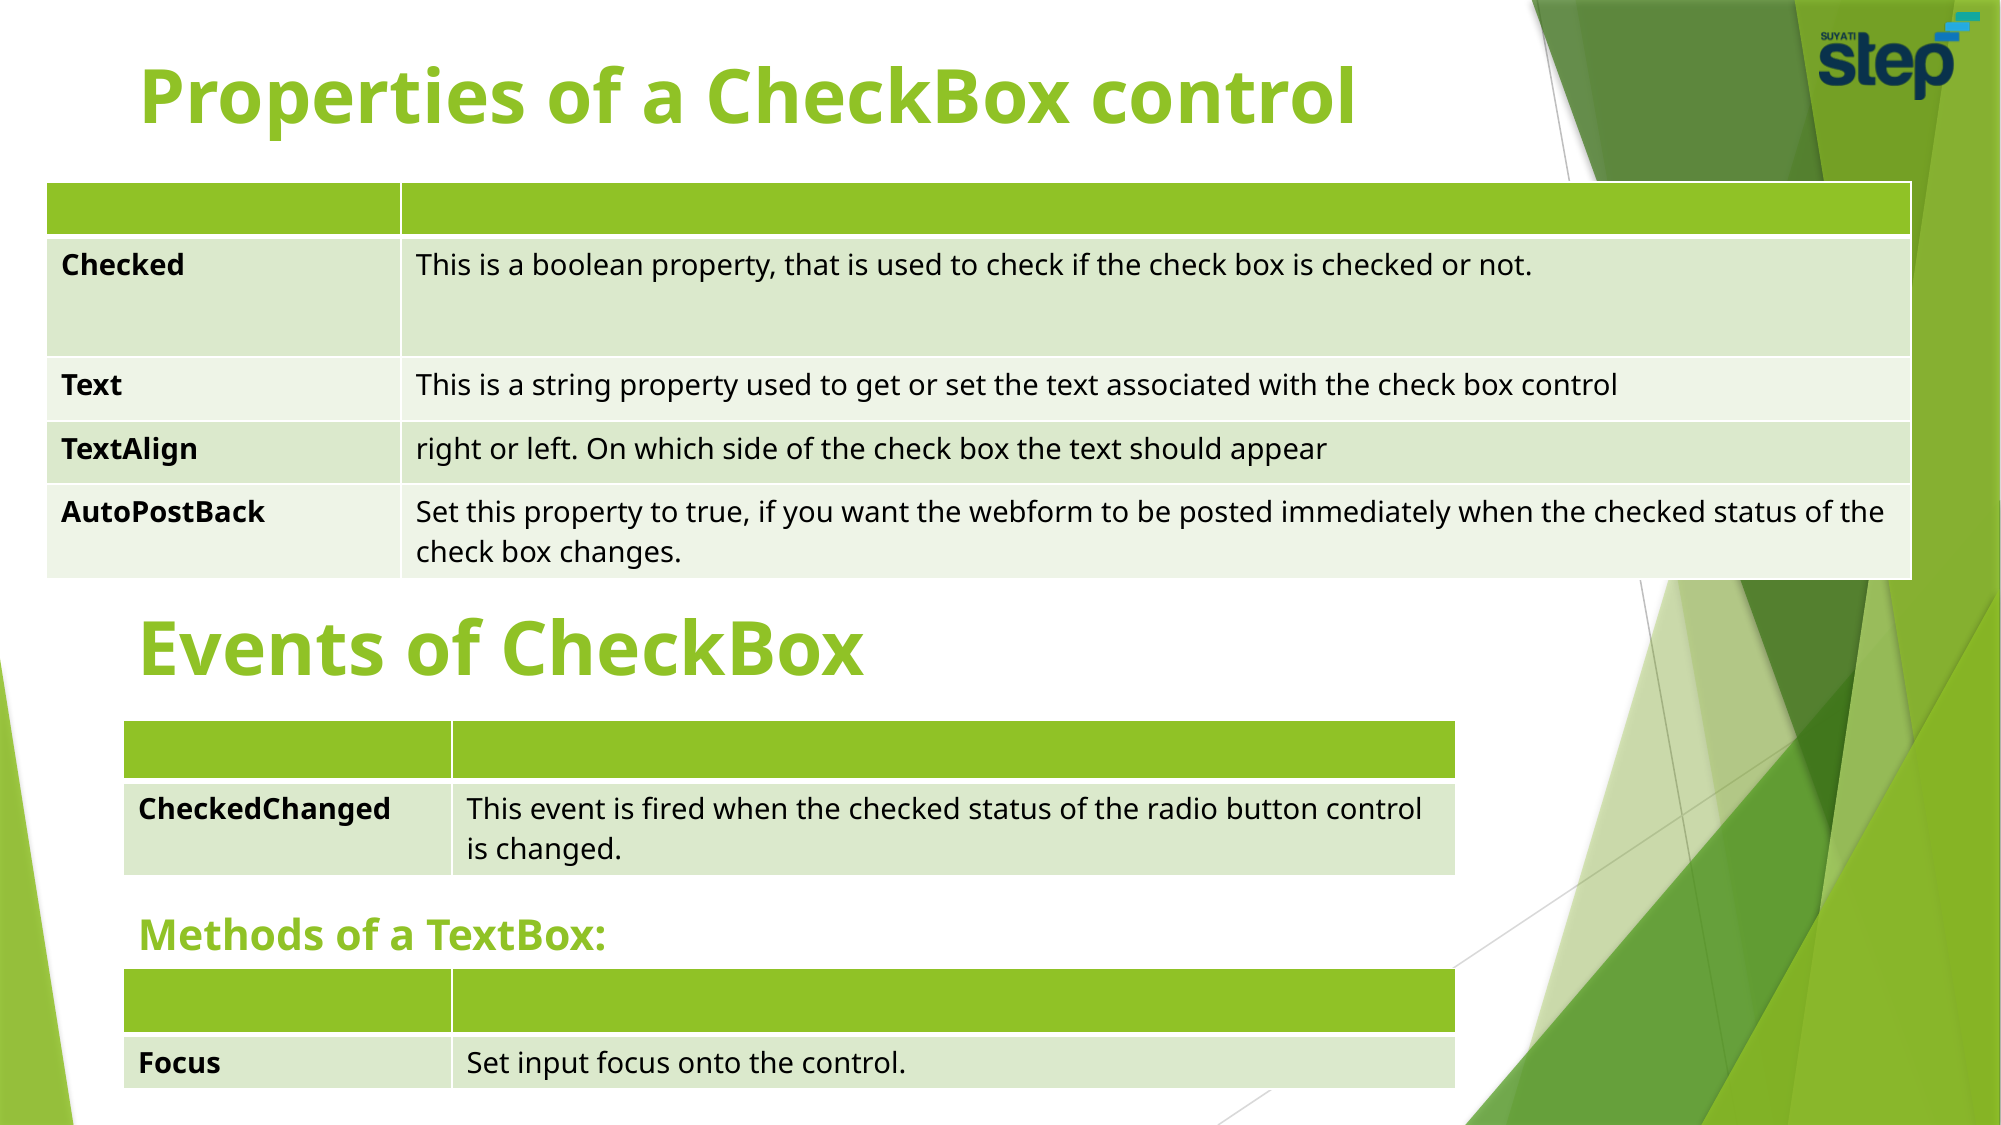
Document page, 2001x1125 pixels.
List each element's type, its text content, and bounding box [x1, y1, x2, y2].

table_cell AutoPostBack [47, 485, 400, 578]
table_header [124, 969, 451, 1032]
table_header [124, 721, 451, 778]
text_box Methods of a TextBox: [123, 896, 1534, 1030]
table_header [453, 969, 1455, 1032]
table_cell This is a boolean property, that is used to check if the check box is checked or not. [402, 239, 1910, 356]
picture [1819, 12, 1981, 101]
table_cell TextAlign [47, 422, 400, 483]
table_cell Set this property to true, if you want the webform to be posted immediately when the checked status of the check box changes. [402, 485, 1910, 578]
table_cell Checked [47, 239, 400, 356]
table_cell CheckedChanged [124, 784, 451, 875]
table_cell right or left. On which side of the check box the text should appear [402, 422, 1910, 483]
table_header [47, 183, 400, 234]
table_cell Text [47, 358, 400, 420]
table_cell Focus [124, 1037, 451, 1088]
text_box Events of CheckBox [123, 587, 1534, 805]
table_cell This is a string property used to get or set the text associated with the check box control [402, 358, 1910, 420]
table_cell Set input focus onto the control. [453, 1037, 1455, 1088]
title Properties of a CheckBox control [123, 40, 1534, 147]
table_cell This event is fired when the checked status of the radio button control is changed. [453, 784, 1455, 875]
table_header [402, 183, 1910, 234]
table_header [453, 721, 1455, 778]
